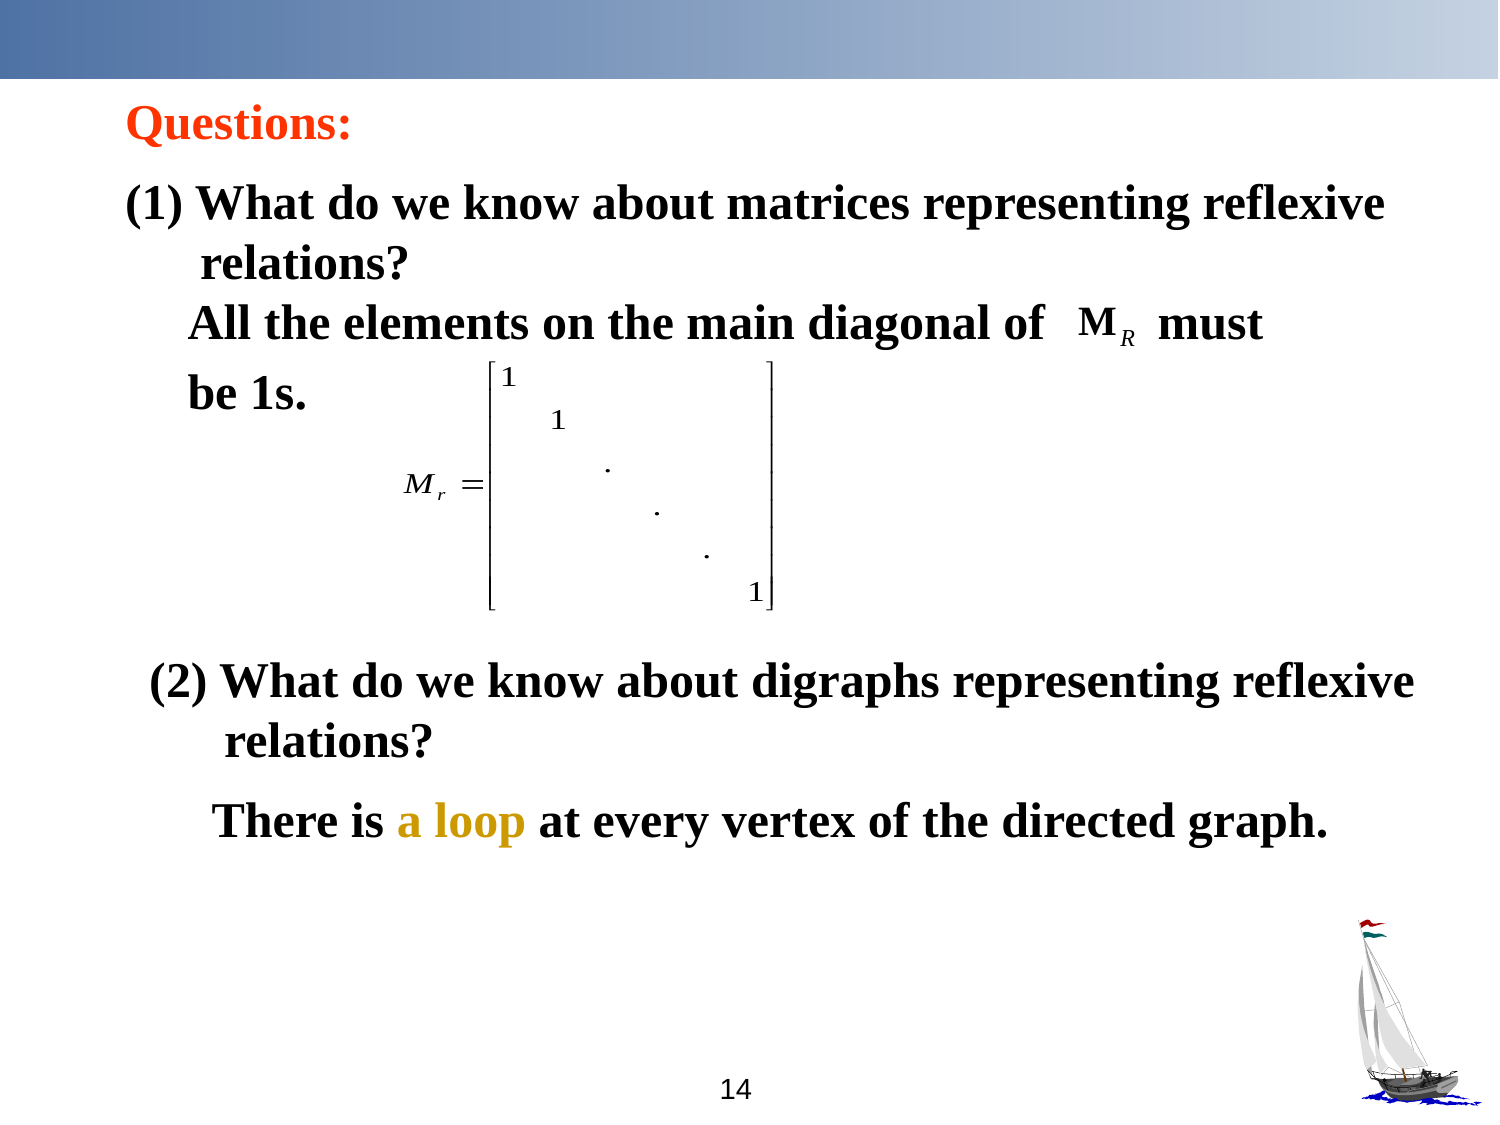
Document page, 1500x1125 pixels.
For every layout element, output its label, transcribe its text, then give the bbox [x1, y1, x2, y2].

text_box Questions: (1) What do we know about matrices representing reflexive relations? [35, 82, 1411, 297]
picture [0, 0, 1500, 79]
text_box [397, 356, 786, 617]
slide_number 14 [666, 1049, 768, 1125]
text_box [172, 281, 1348, 430]
text_box (2) What do we know about digraphs representing reflexive relations? There is a loop at every vertex of the directed graph. [59, 640, 1435, 855]
